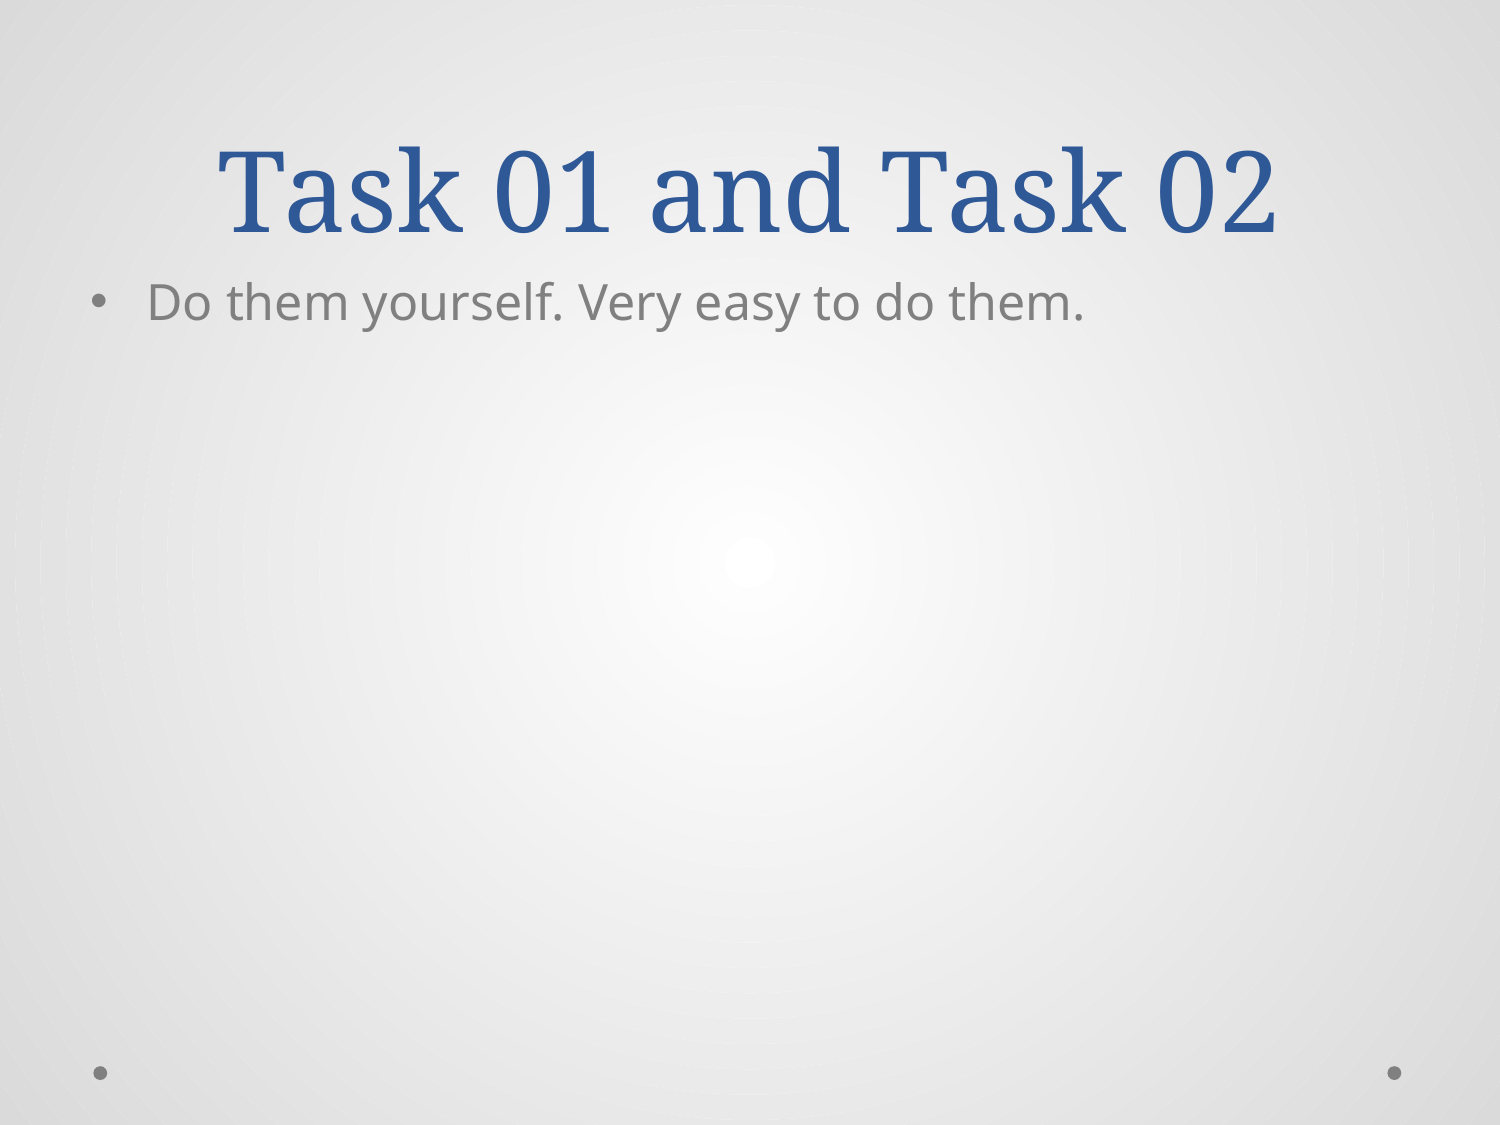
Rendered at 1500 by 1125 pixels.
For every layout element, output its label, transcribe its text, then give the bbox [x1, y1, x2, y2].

title Task 01 and Task 02 [75, 0, 1425, 262]
list Do them yourself. Very easy to do them. [75, 262, 1425, 1005]
